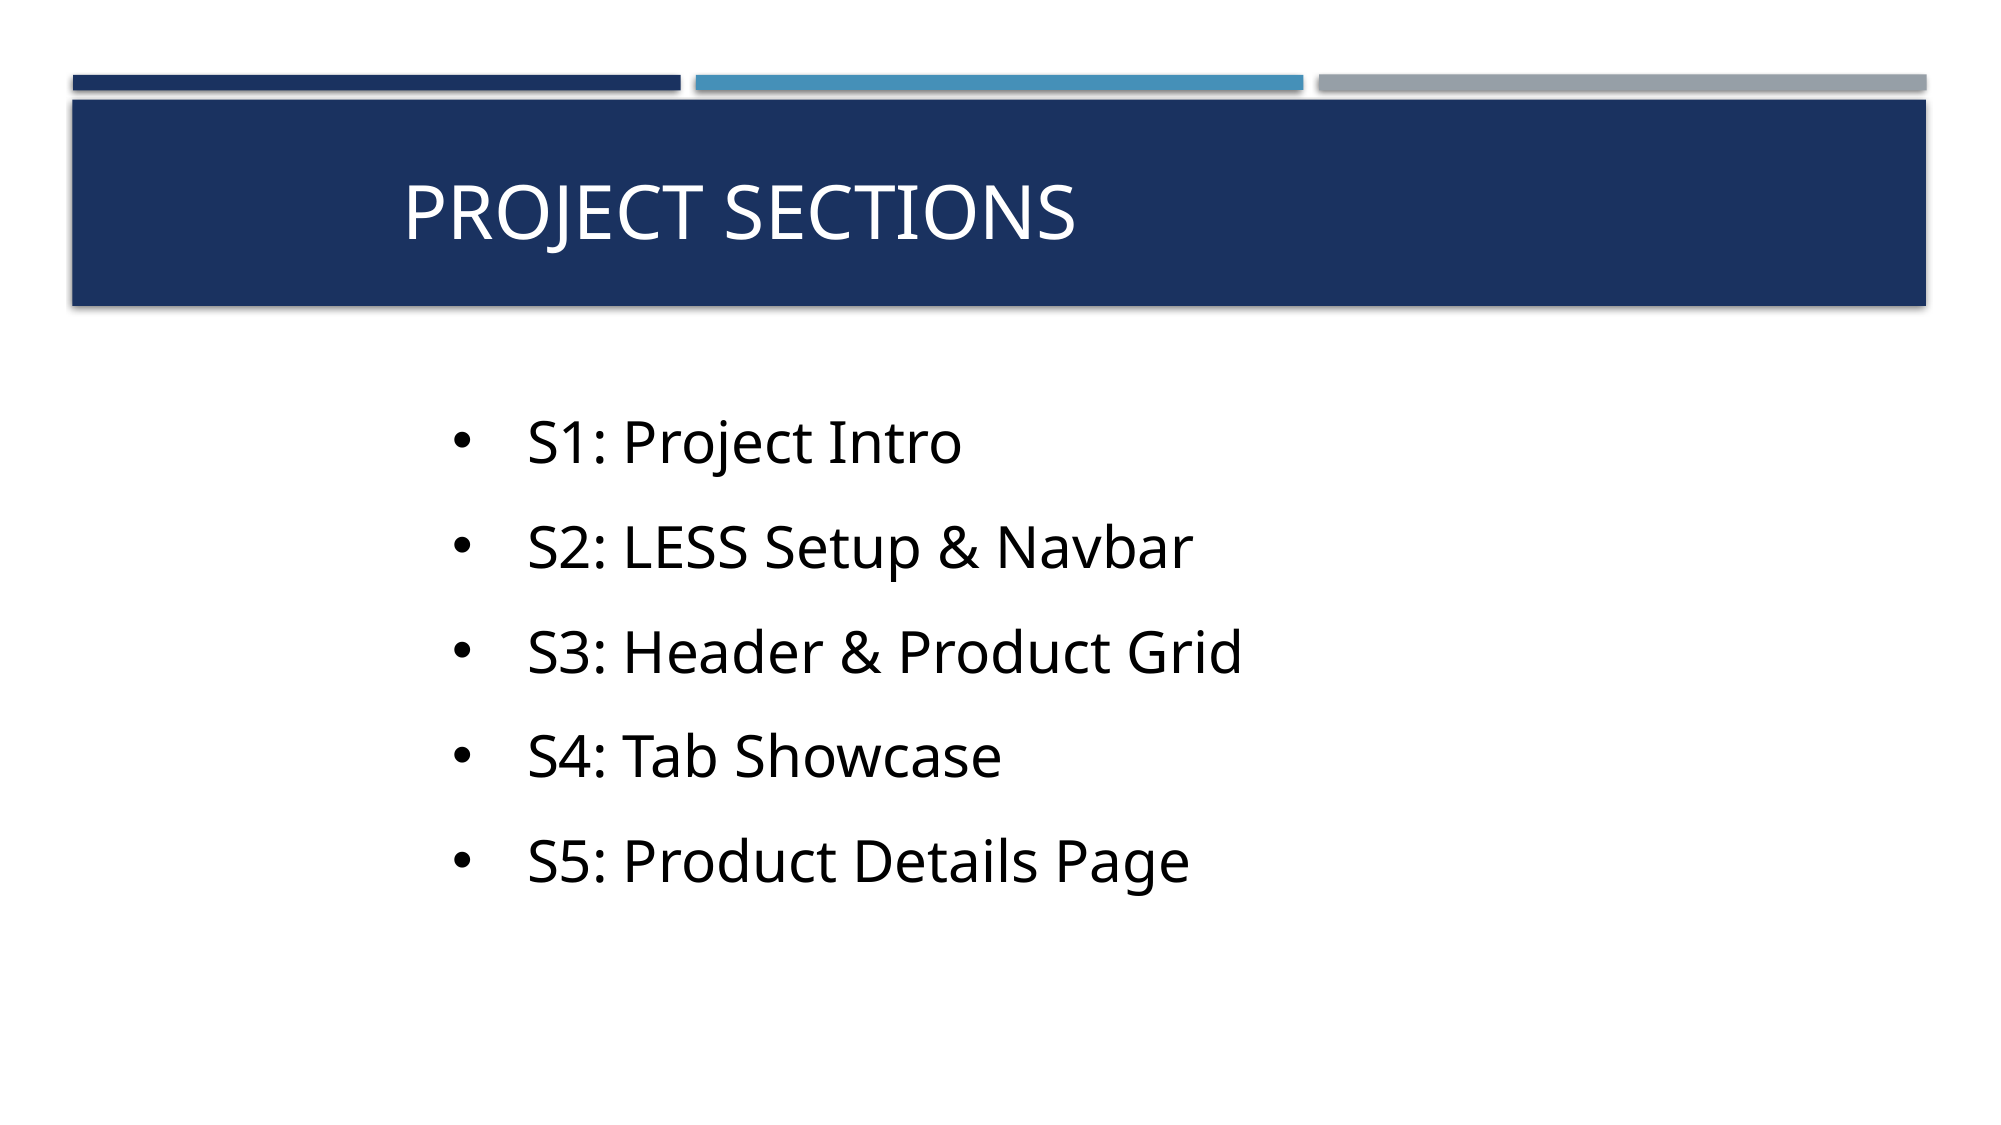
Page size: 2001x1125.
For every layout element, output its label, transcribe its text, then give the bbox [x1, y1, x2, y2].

title Project Sections [387, 0, 1500, 263]
text_box S1: Project Intro S2: LESS Setup & Navbar S3: Header & Product Grid S4: Tab Showcase S5: Product Details Page [437, 362, 1700, 902]
